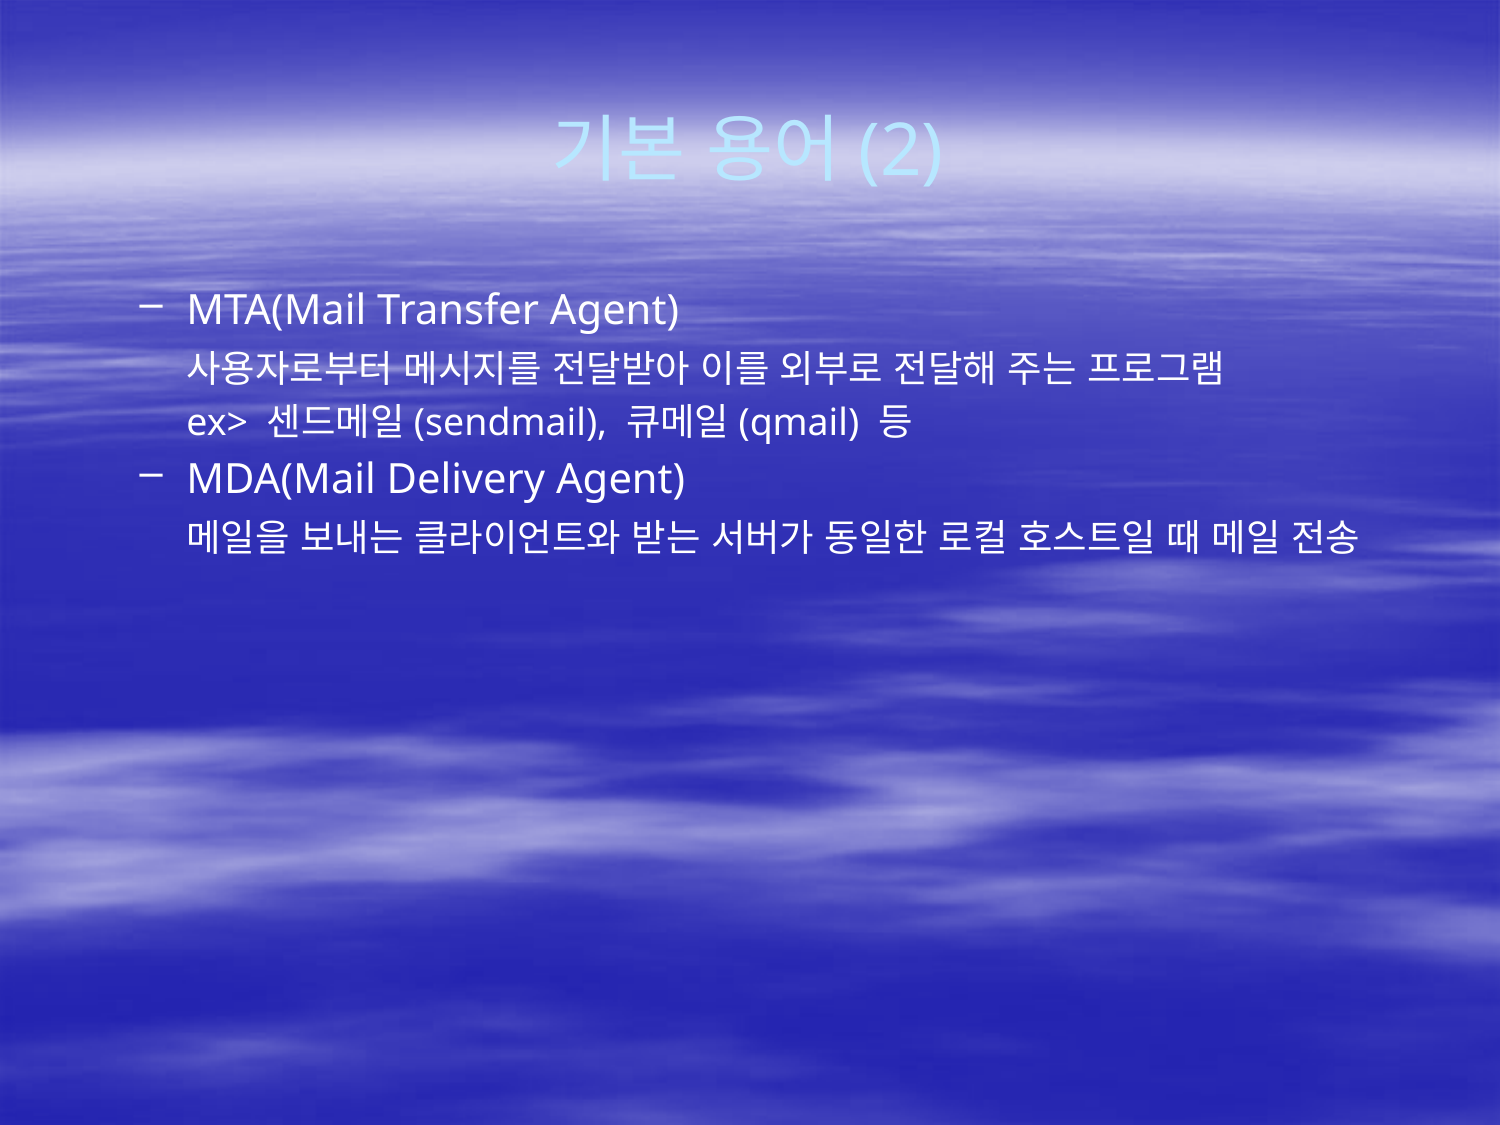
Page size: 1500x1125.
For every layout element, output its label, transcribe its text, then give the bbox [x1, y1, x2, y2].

list MTA(Mail Transfer Agent) 사용자로부터 메시지를 전달받아 이를 외부로 전달해 주는 프로그램 ex> 센드메일(sendmail), 큐메일(qmail) 등 MDA(Mail Delivery Agent) 메일을 보내는 클라이언트와 받는 서버가 동일한 로컬 호스트일 때 메일 전송 [49, 274, 1451, 1001]
title 기본 용어(2) [49, 37, 1446, 256]
